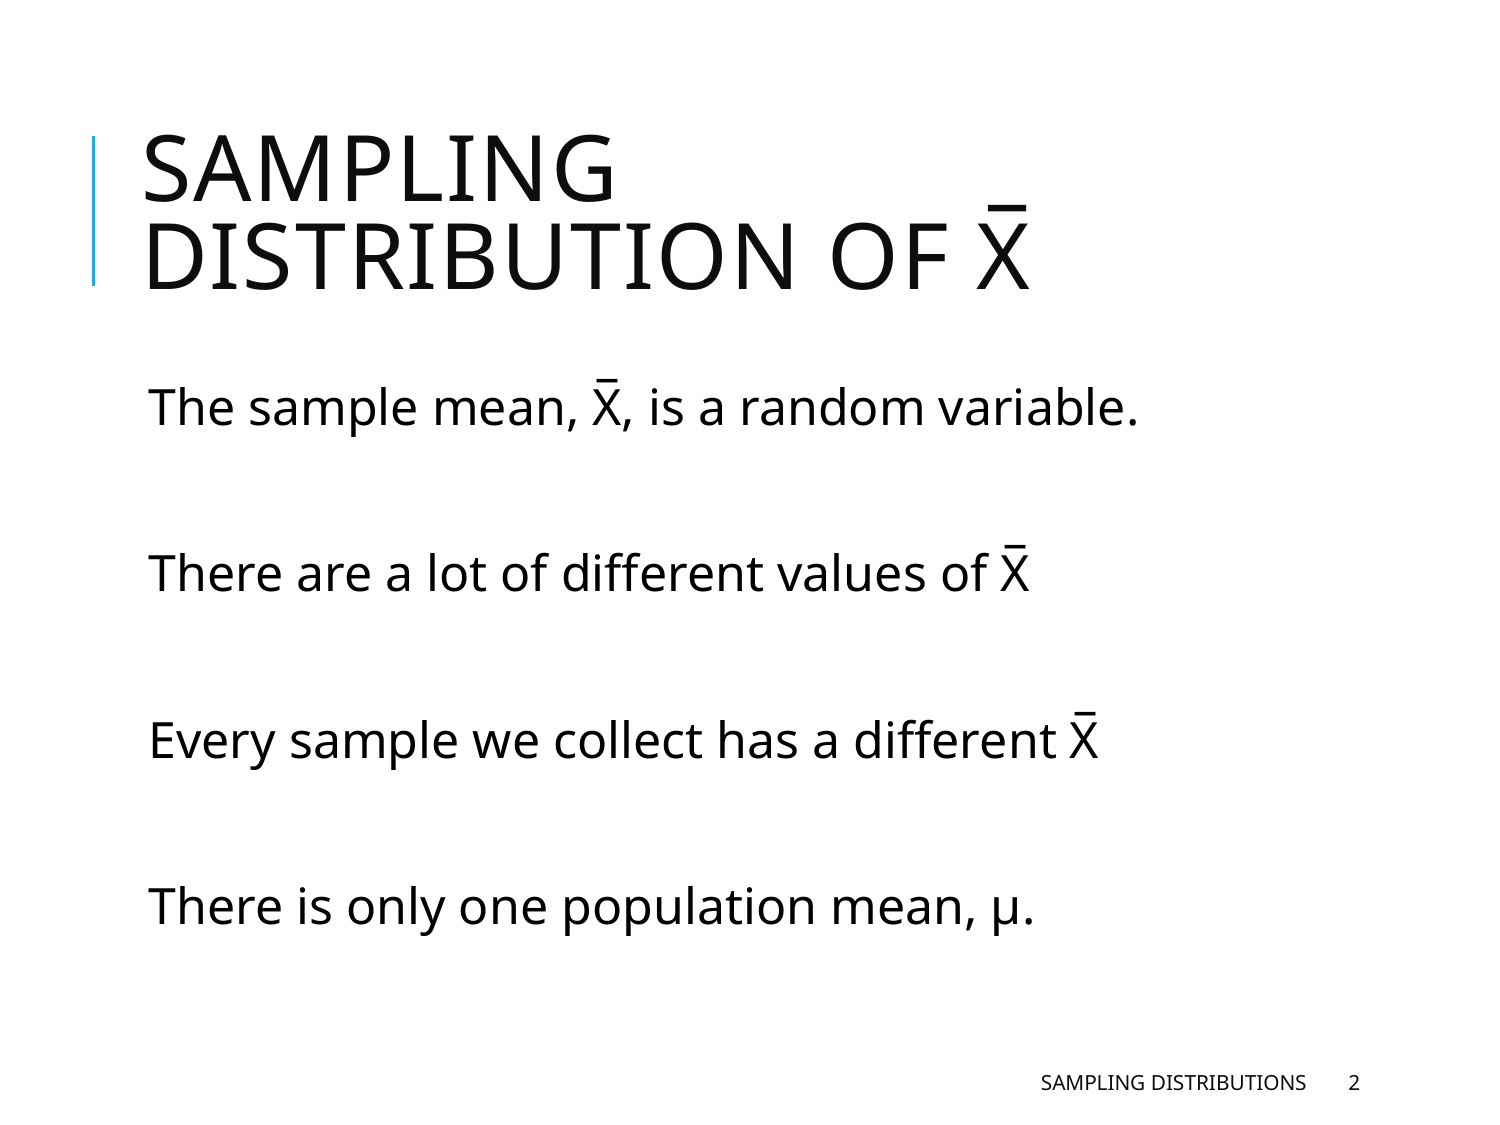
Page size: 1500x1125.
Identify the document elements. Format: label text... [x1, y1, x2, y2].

footer Sampling Distributions [595, 1061, 1322, 1107]
slide_number 2 [1333, 1061, 1454, 1107]
title Sampling Distribution of X̅ [126, 96, 1322, 342]
list The sample mean, X̅, is a random variable. There are a lot of different values of X̅ Every sample we collect has a different X̅ There is only one population mean, µ. [126, 375, 1322, 1035]
